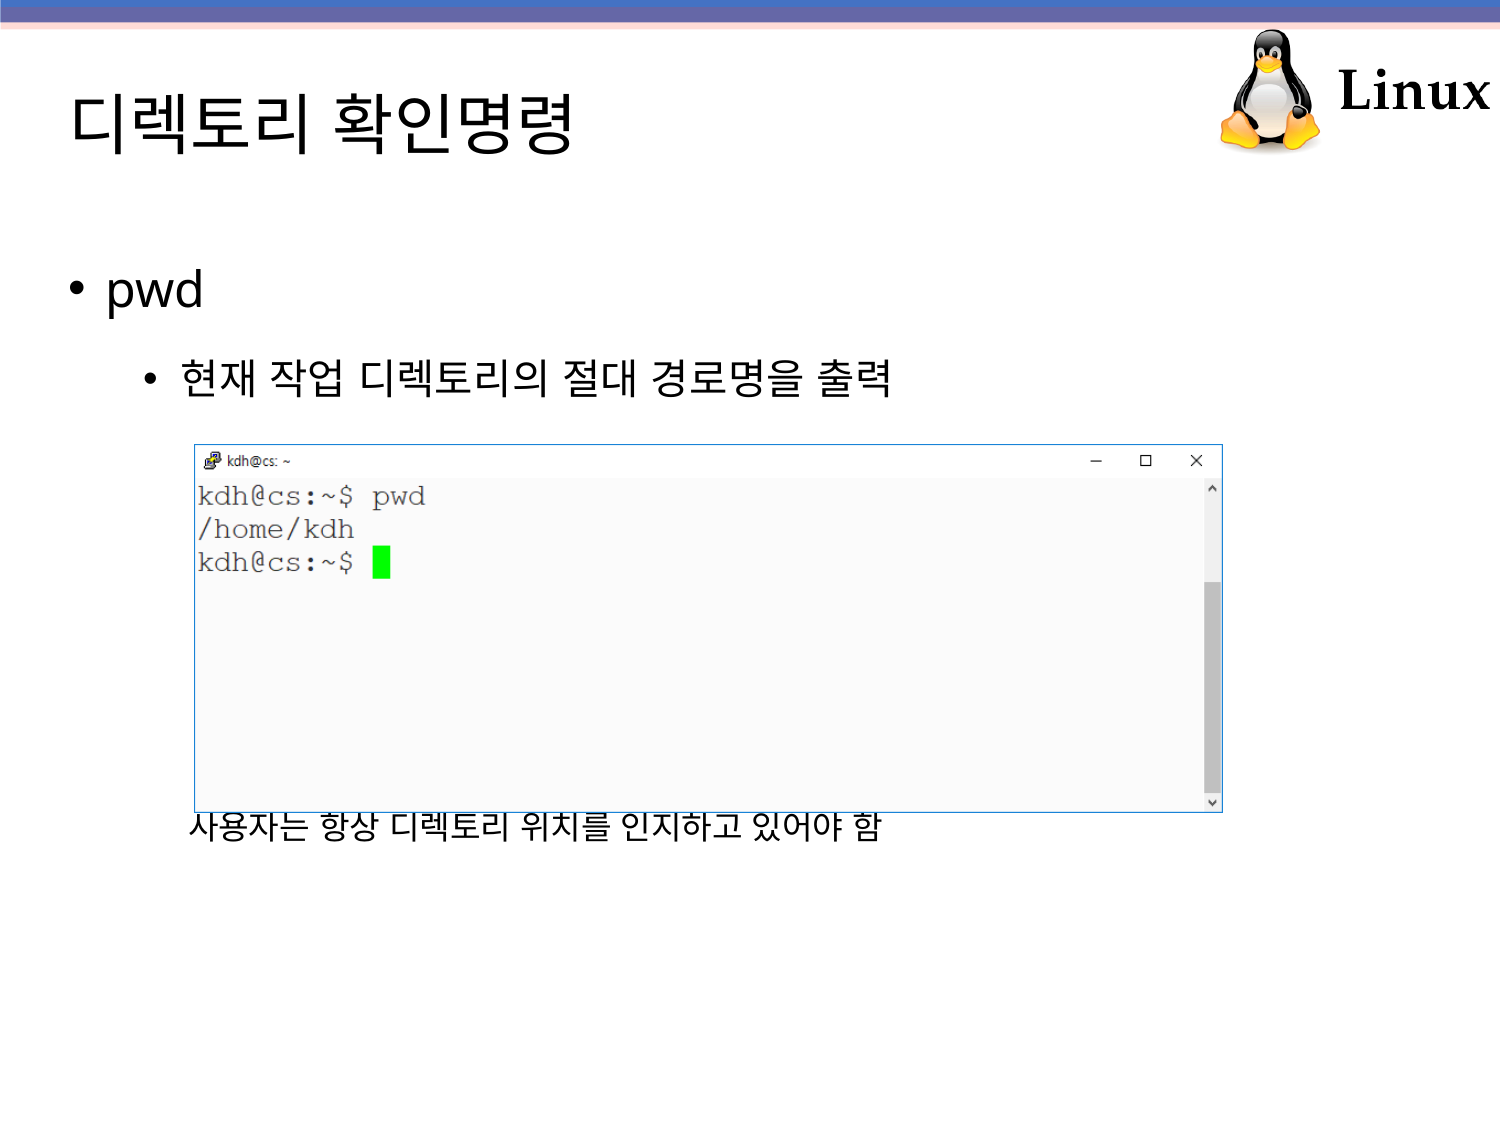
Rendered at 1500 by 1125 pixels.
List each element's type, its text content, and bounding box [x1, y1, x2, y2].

picture [194, 444, 1223, 813]
title 디렉토리 확인명령 [53, 59, 1436, 197]
list pwd 현재 작업 디렉토리의 절대 경로명을 출력 사용자는 항상 디렉토리 위치를 인지하고 있어야 함 [53, 219, 1436, 1014]
picture [1210, 30, 1498, 162]
